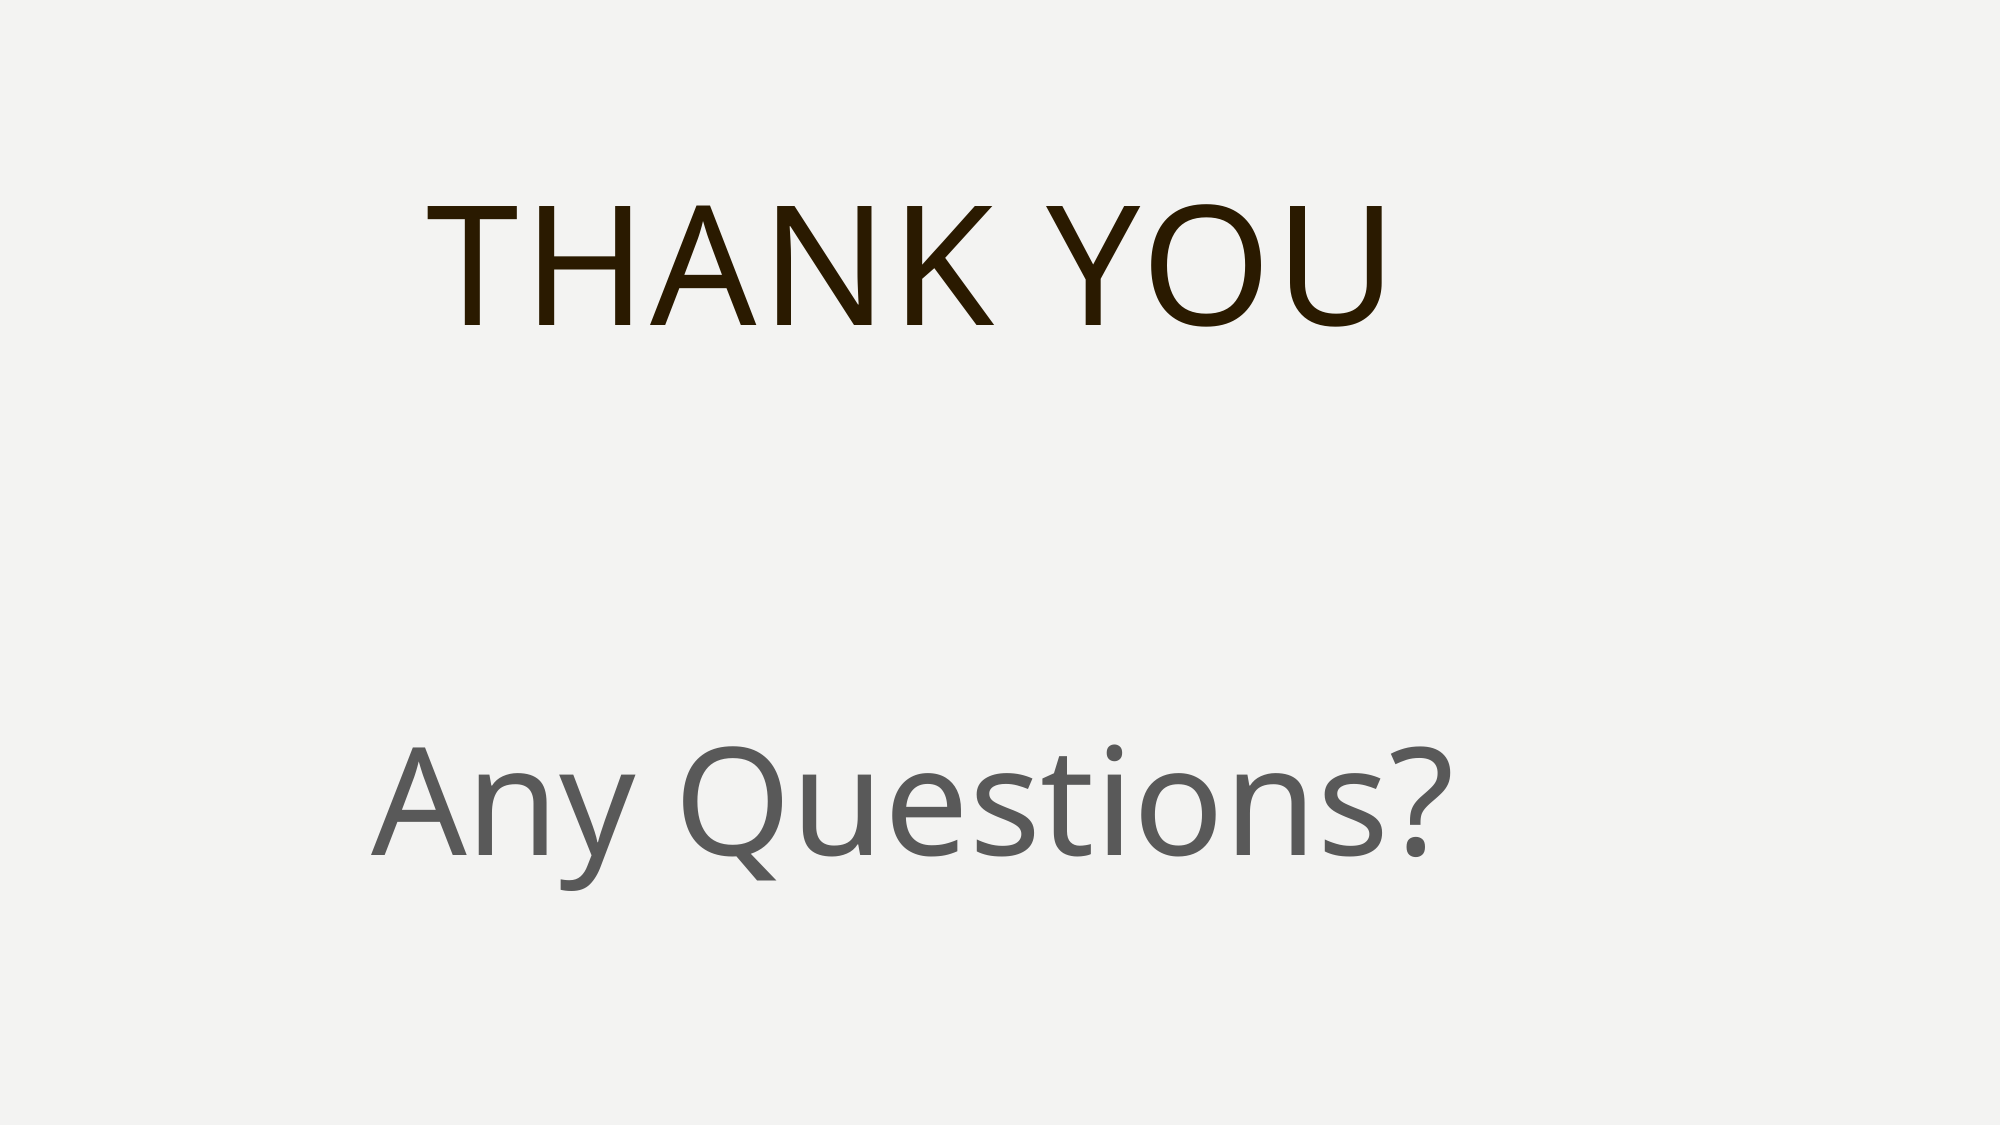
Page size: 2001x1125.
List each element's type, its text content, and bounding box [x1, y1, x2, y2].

title THANK YOU [188, 174, 1638, 400]
list Any Questions? [355, 583, 1512, 990]
